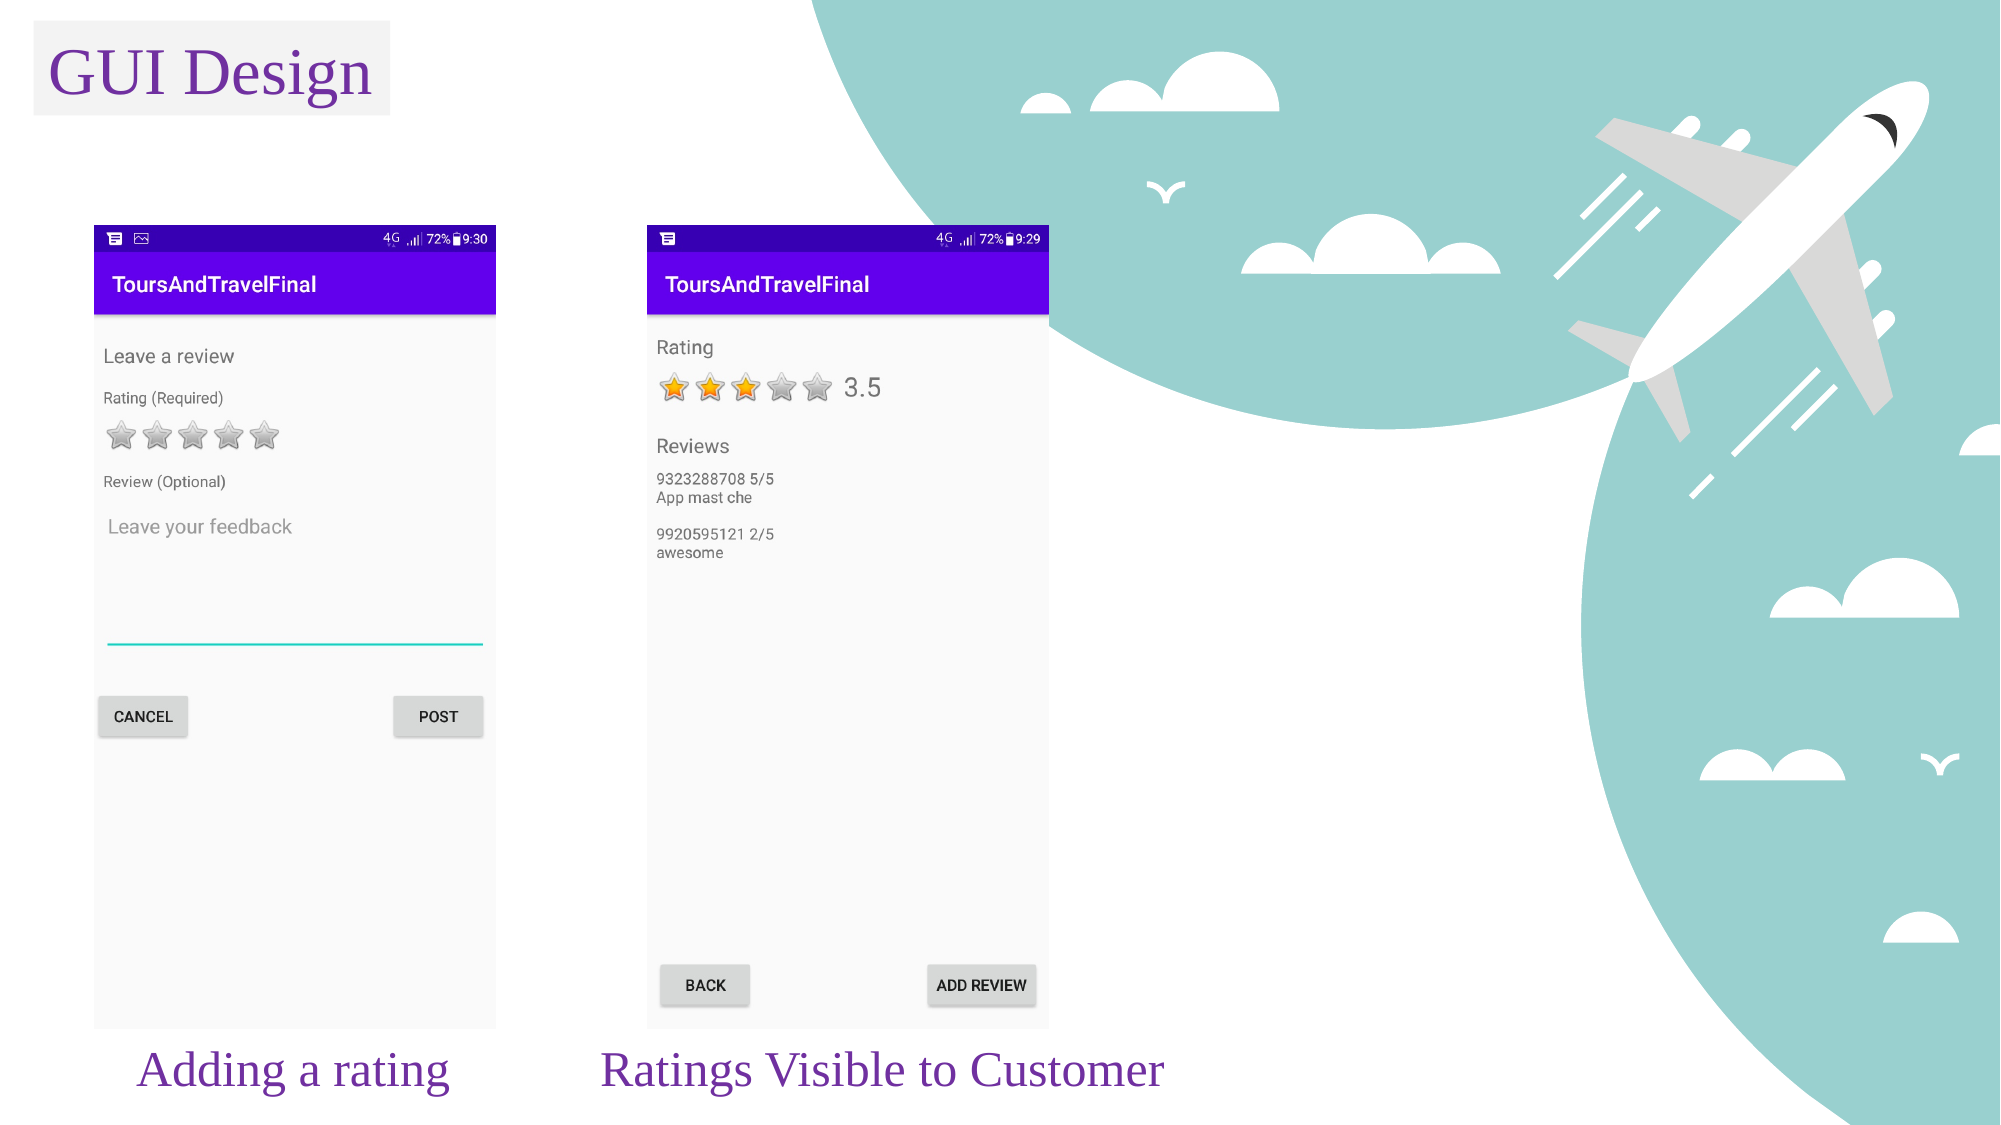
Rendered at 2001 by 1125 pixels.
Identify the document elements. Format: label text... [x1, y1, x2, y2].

picture [94, 225, 496, 1029]
text_box Adding a rating Ratings Visible to Customer [33, 1028, 1407, 1104]
text_box GUI Design [33, 20, 391, 116]
picture [647, 225, 1049, 1029]
